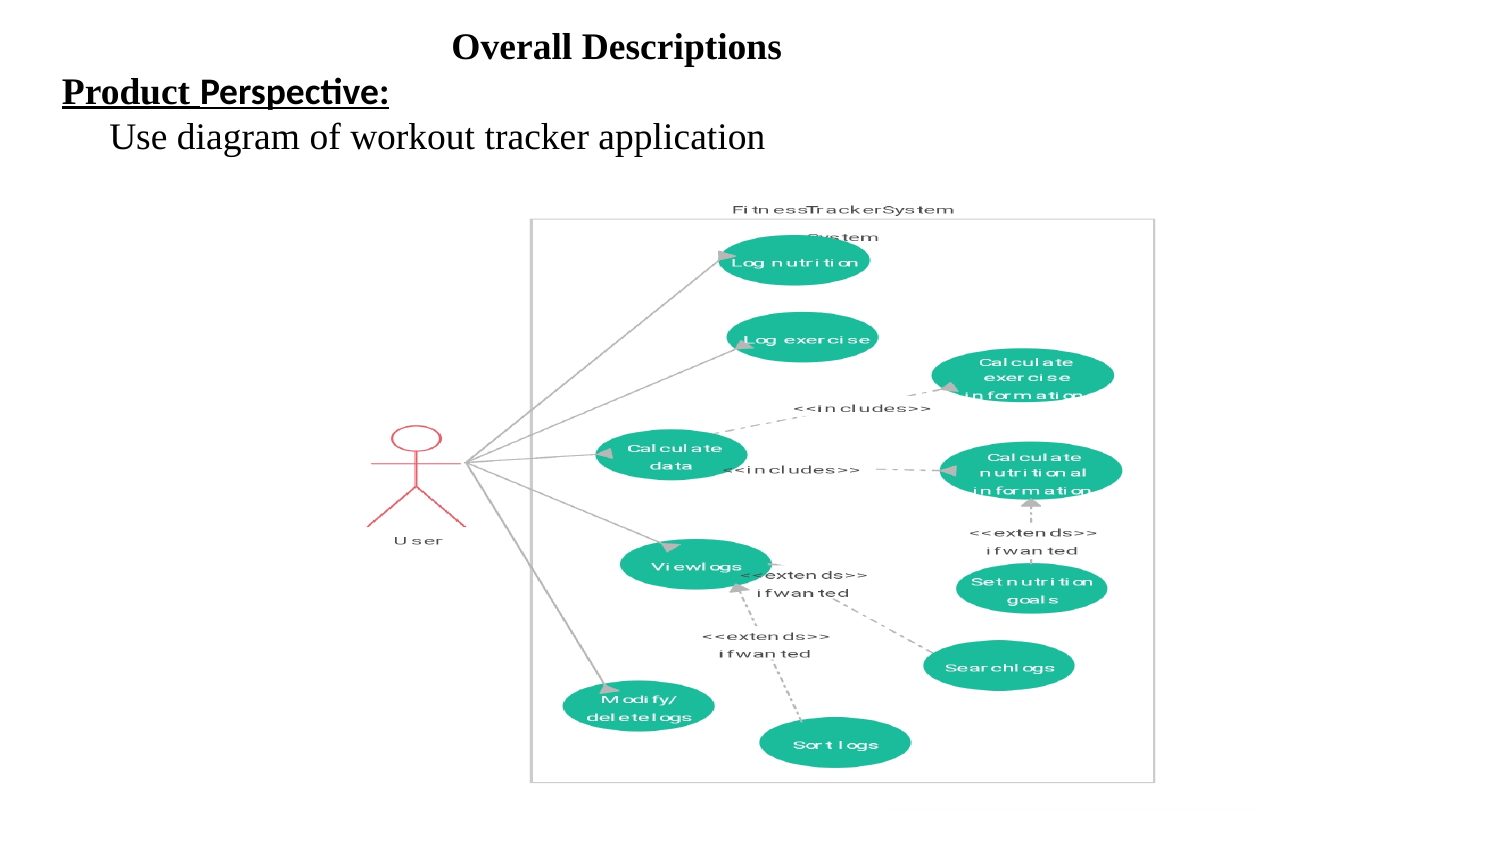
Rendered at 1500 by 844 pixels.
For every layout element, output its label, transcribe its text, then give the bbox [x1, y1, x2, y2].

picture [333, 170, 1260, 812]
title Overall Descriptions Product Perspective: Use diagram of workout tracker application [61, 21, 1178, 159]
